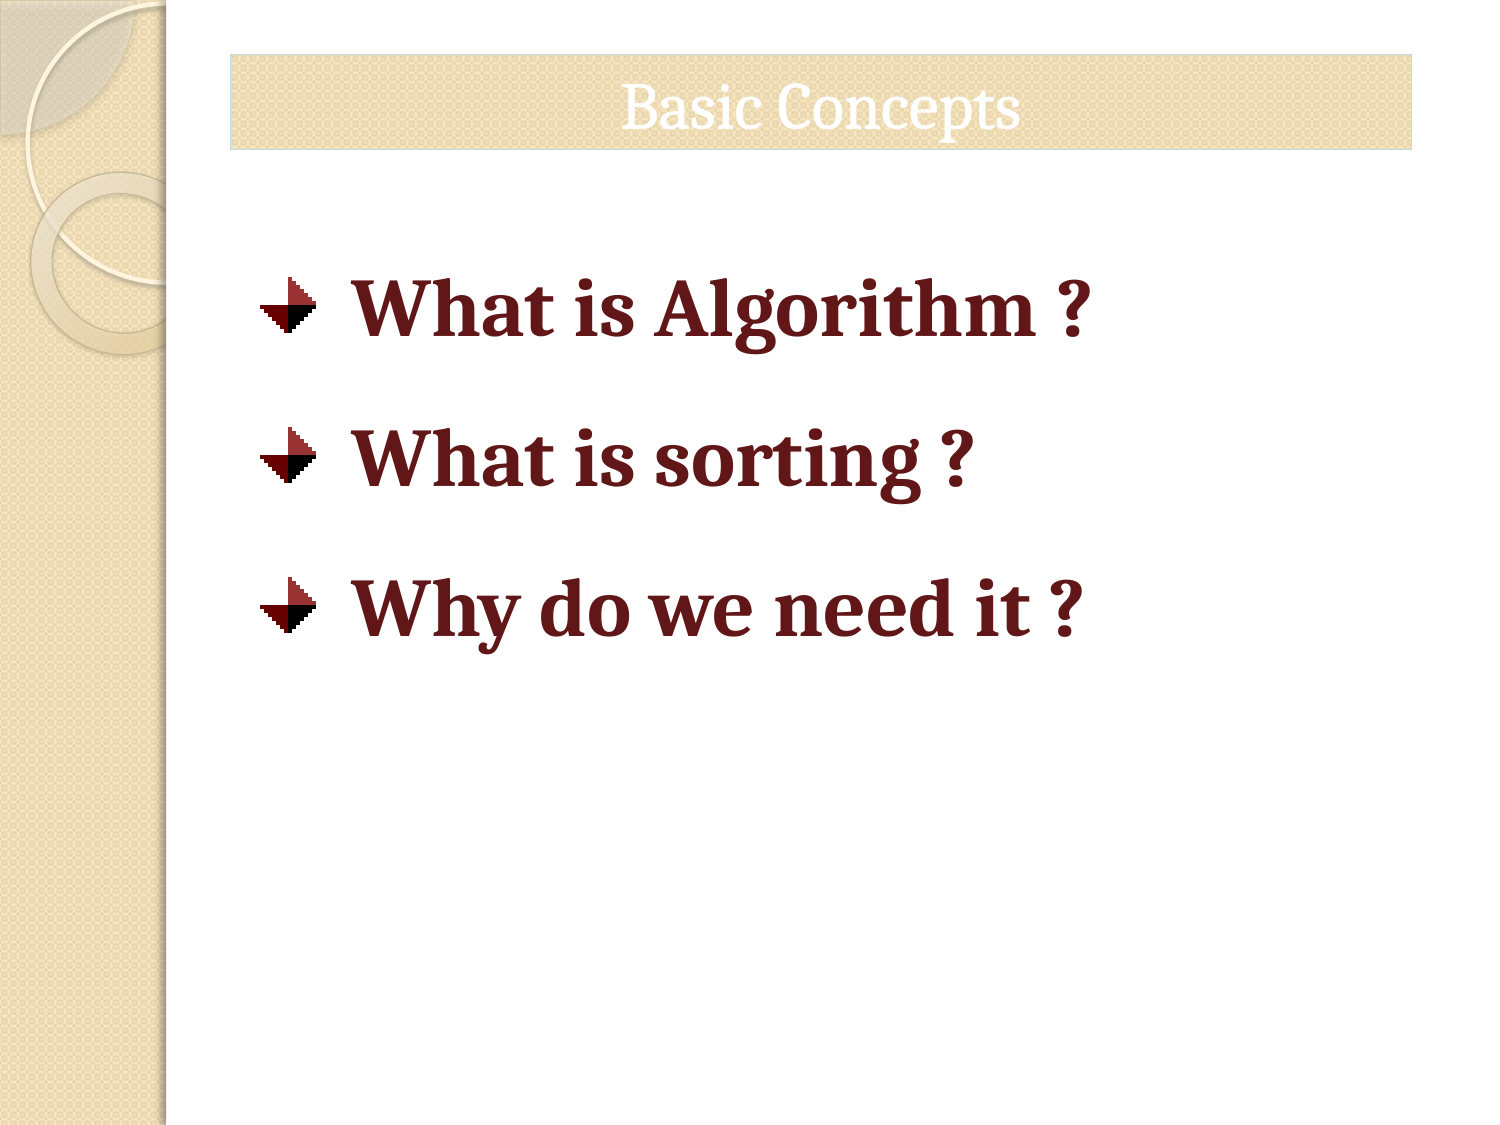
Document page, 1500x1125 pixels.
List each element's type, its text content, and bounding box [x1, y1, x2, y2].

picture [256, 574, 316, 633]
text_box Basic Concepts [230, 54, 1412, 150]
picture [256, 424, 316, 483]
picture [256, 274, 316, 333]
text_box What is Algorithm ? What is sorting ? Why do we need it ? [242, 196, 1412, 661]
